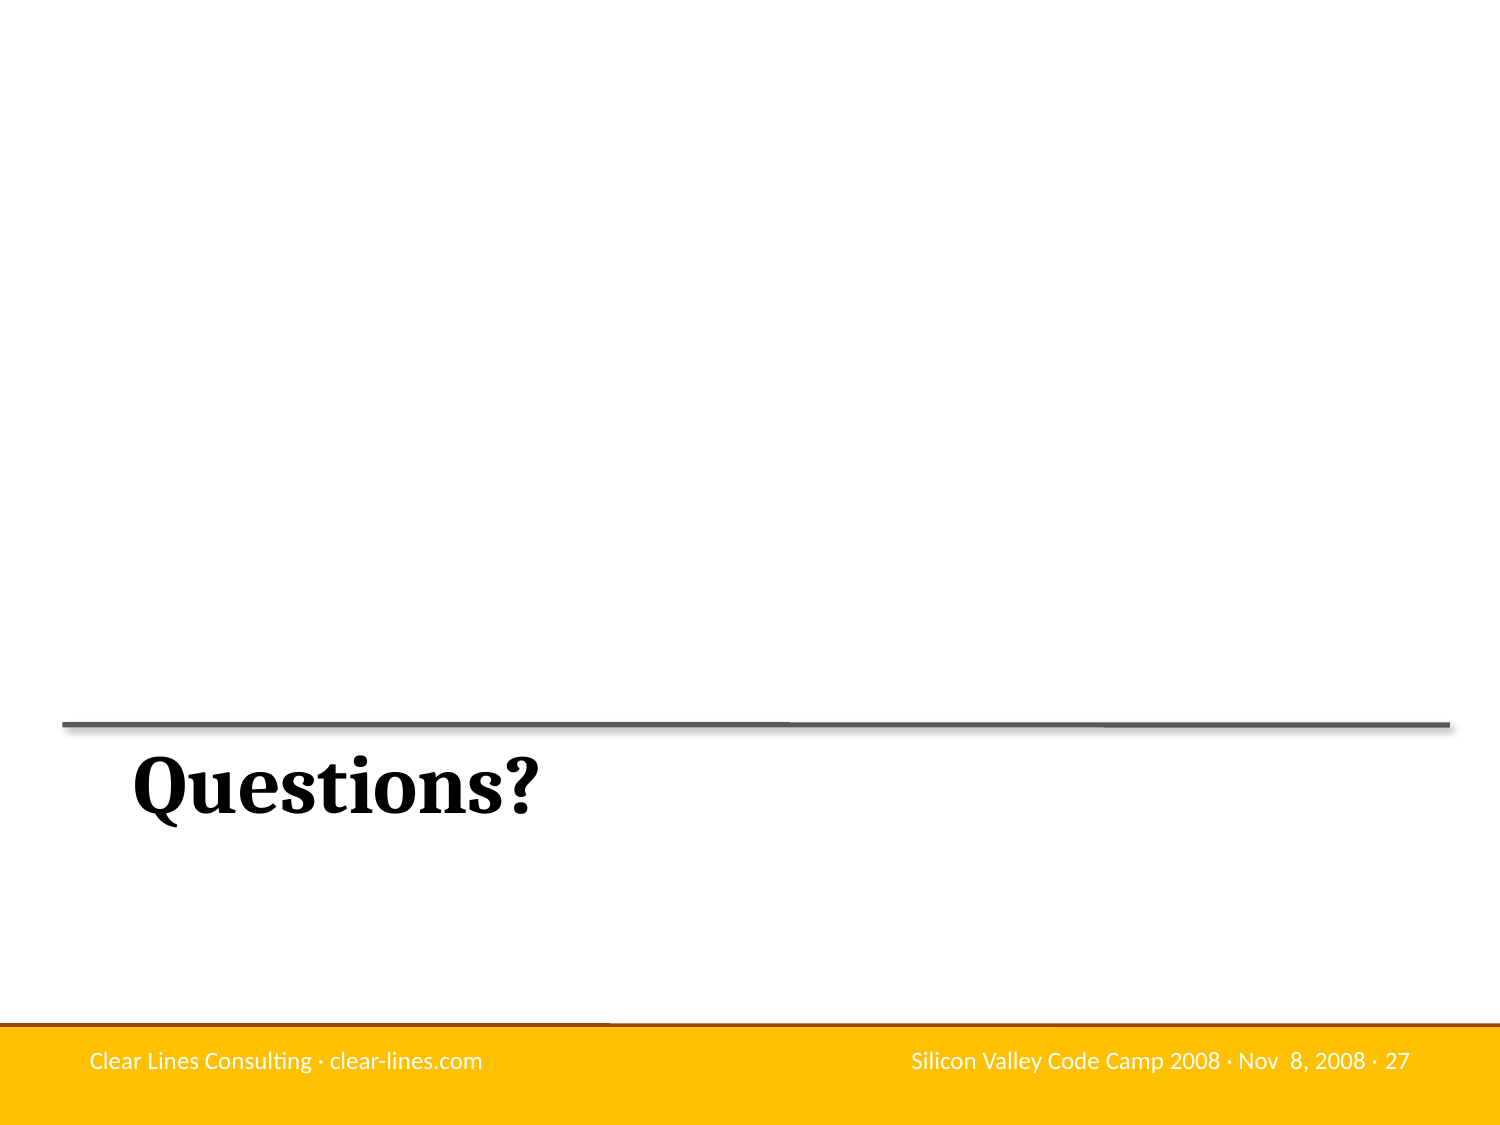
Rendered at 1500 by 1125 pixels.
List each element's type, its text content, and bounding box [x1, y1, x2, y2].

title Questions? [118, 722, 1394, 947]
